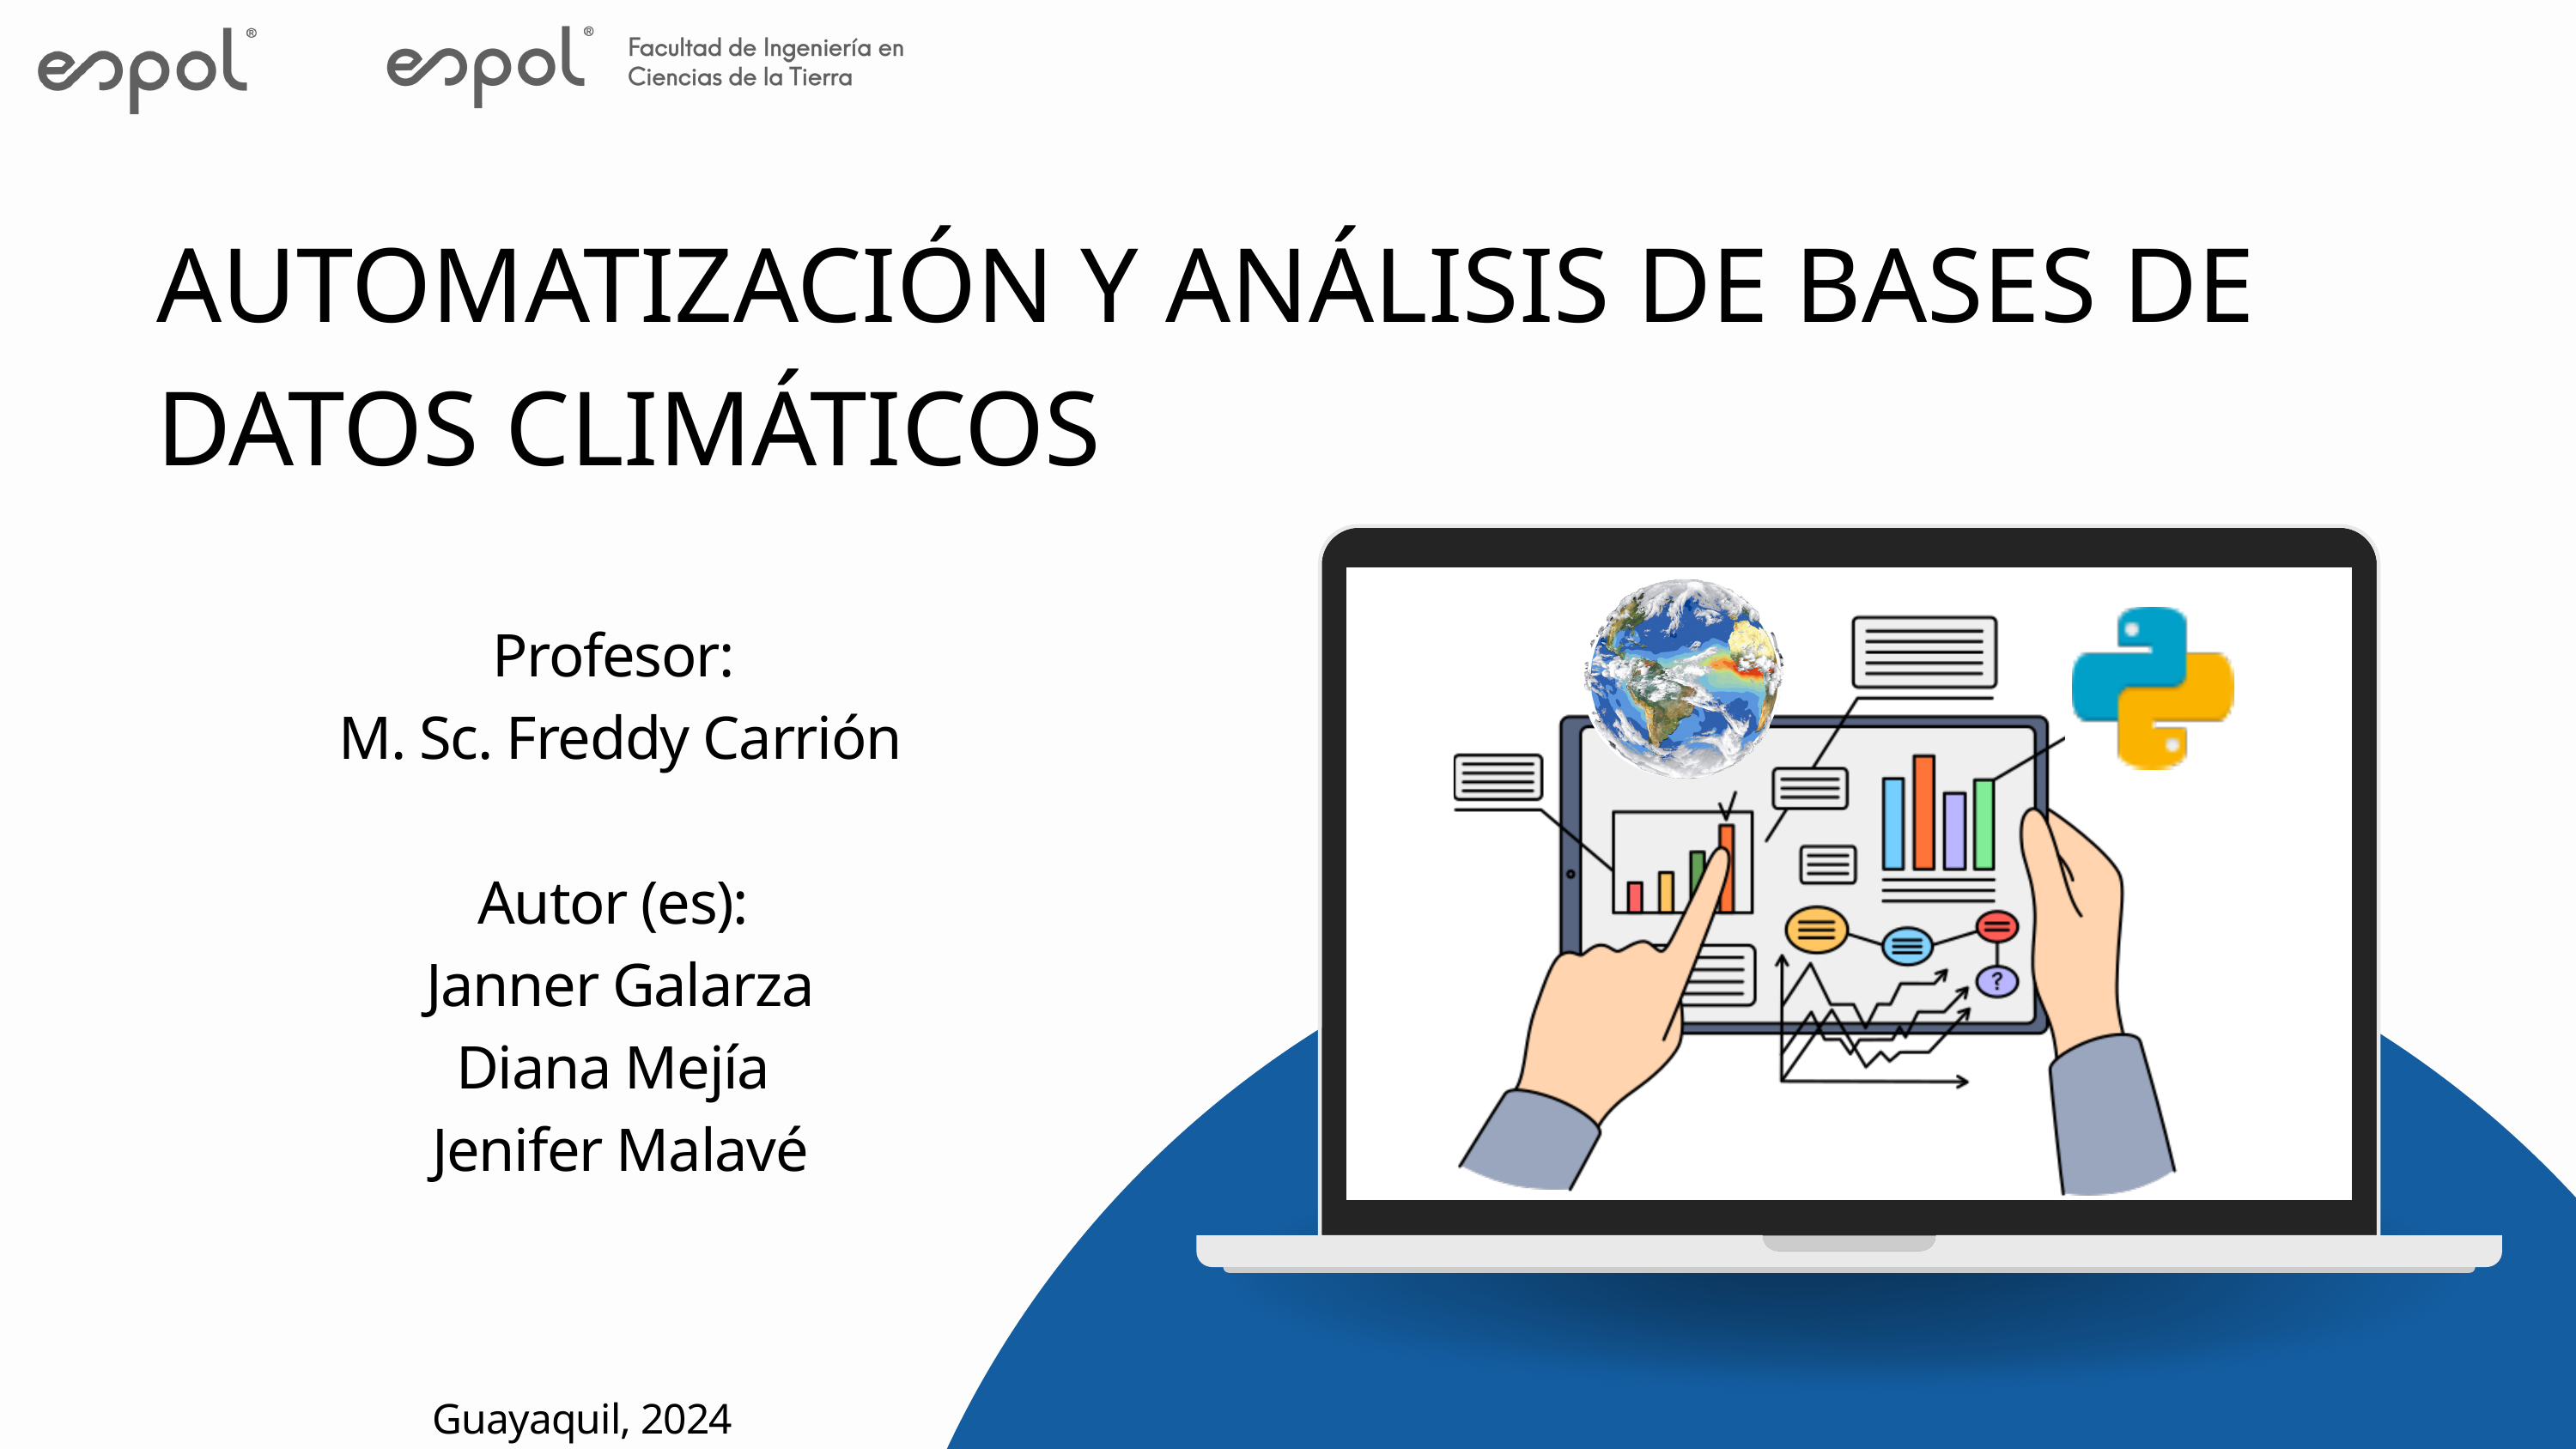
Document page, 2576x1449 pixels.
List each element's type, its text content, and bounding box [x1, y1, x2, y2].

text_box [0, 0, 276, 130]
text_box Guayaquil, 2024 [64, 1385, 847, 1443]
text_box Profesor: M. Sc. Freddy Carrión Autor (es): Janner Galarza Diana Mejía Jenifer Malavé [0, 606, 1192, 1266]
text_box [1581, 578, 1782, 779]
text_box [1346, 567, 2353, 1200]
text_box AUTOMATIZACIÓN Y ANÁLISIS DE BASES DE DATOS CLIMÁTICOS [156, 198, 2432, 487]
text_box [351, 0, 935, 124]
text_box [2064, 649, 2245, 810]
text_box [853, 877, 2576, 1449]
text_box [1196, 524, 2503, 1273]
